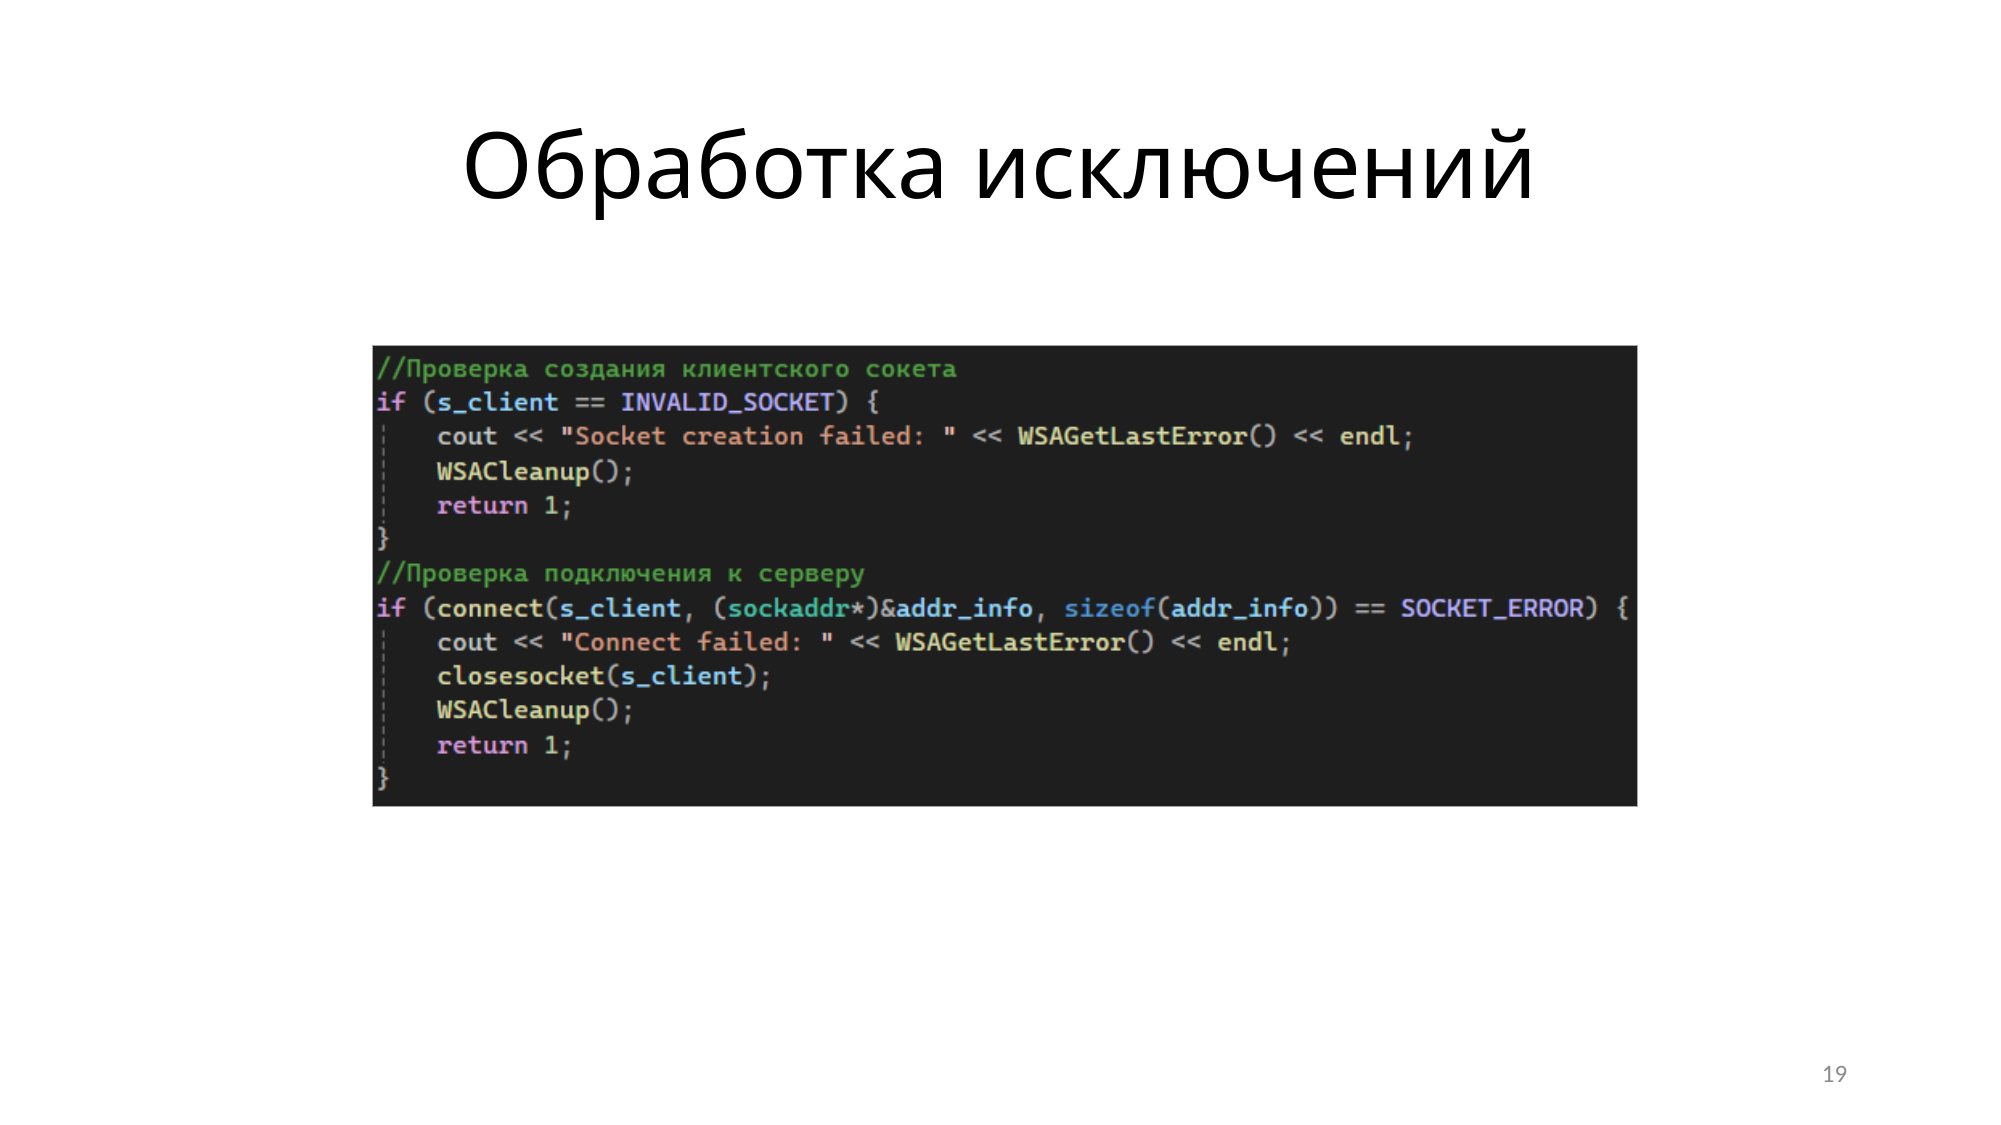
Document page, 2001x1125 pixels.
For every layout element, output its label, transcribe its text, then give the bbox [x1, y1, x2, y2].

title Обработка исключений [137, 59, 1863, 278]
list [372, 345, 1638, 807]
slide_number 19 [1412, 1042, 1863, 1103]
